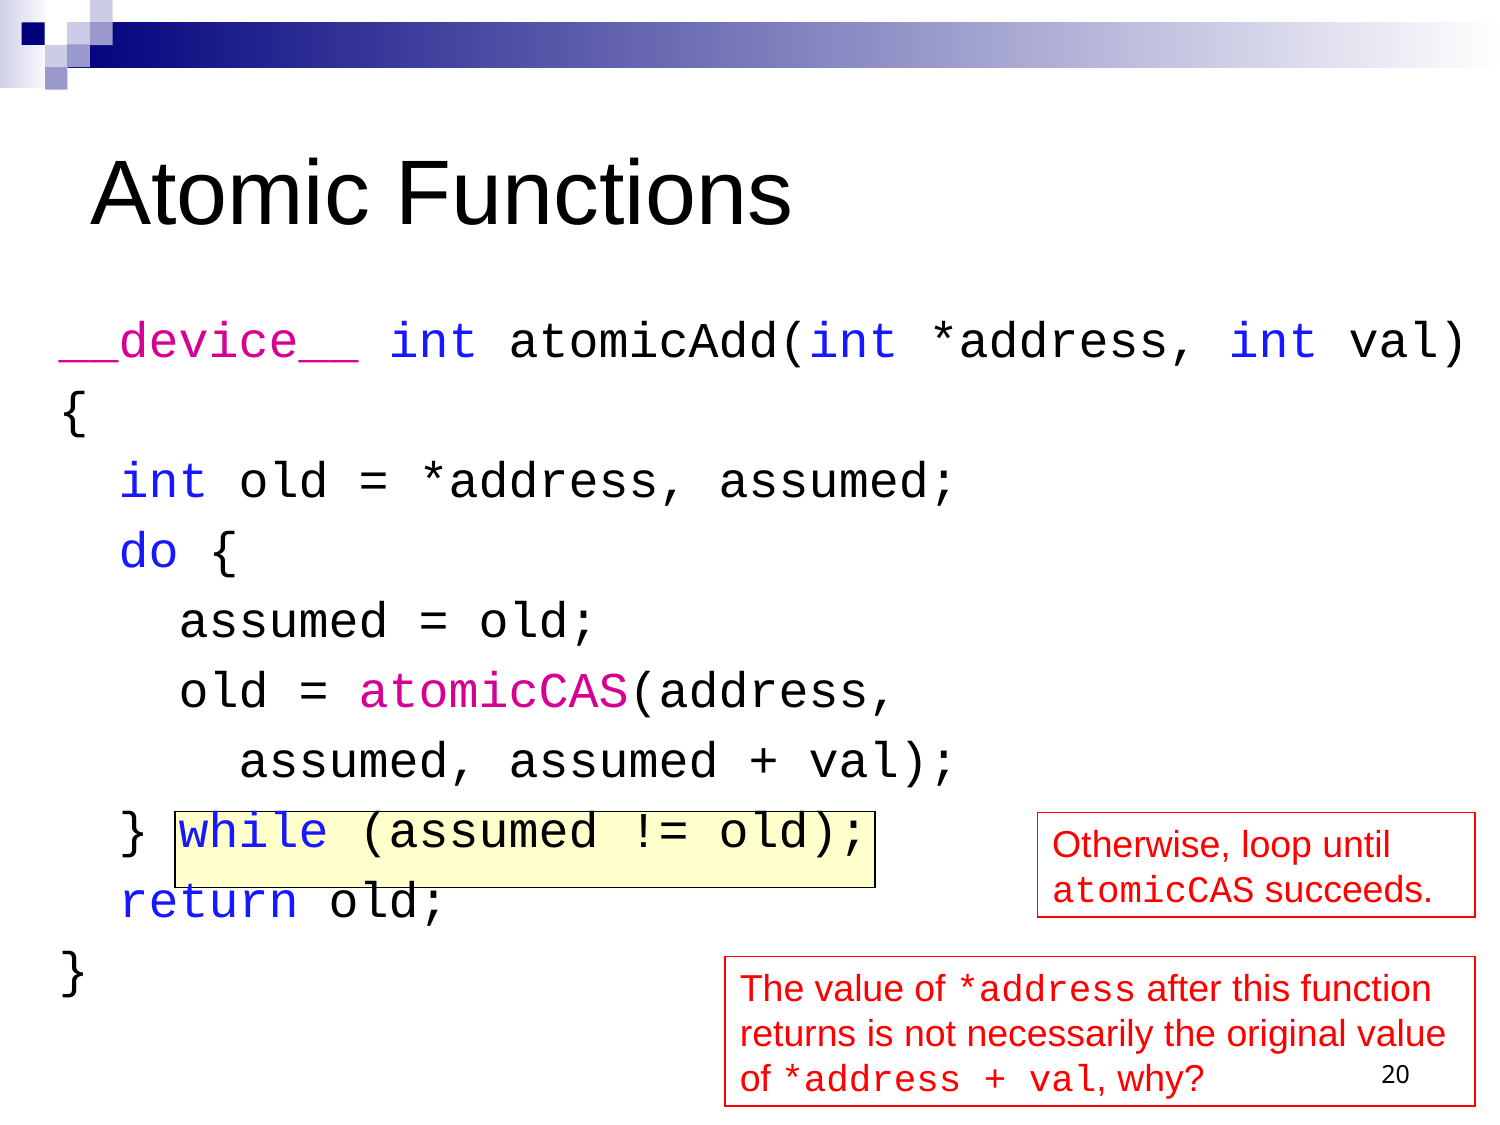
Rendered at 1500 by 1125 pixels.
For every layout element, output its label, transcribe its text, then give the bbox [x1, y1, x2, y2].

text_box The value of *address after this function returns is not necessarily the original value of *address + val, why? [724, 956, 1475, 1107]
text_box __device__ int atomicAdd(int *address, int val) { int old = *address, assumed; do { assumed = old; old = atomicCAS(address, assumed, assumed + val); } while (assumed != old); return old; } [24, 299, 1488, 1038]
title Atomic Functions [75, 75, 1425, 299]
slide_number 20 [1074, 1024, 1426, 1101]
text_box Otherwise, loop until atomicCAS succeeds. [1037, 812, 1475, 918]
